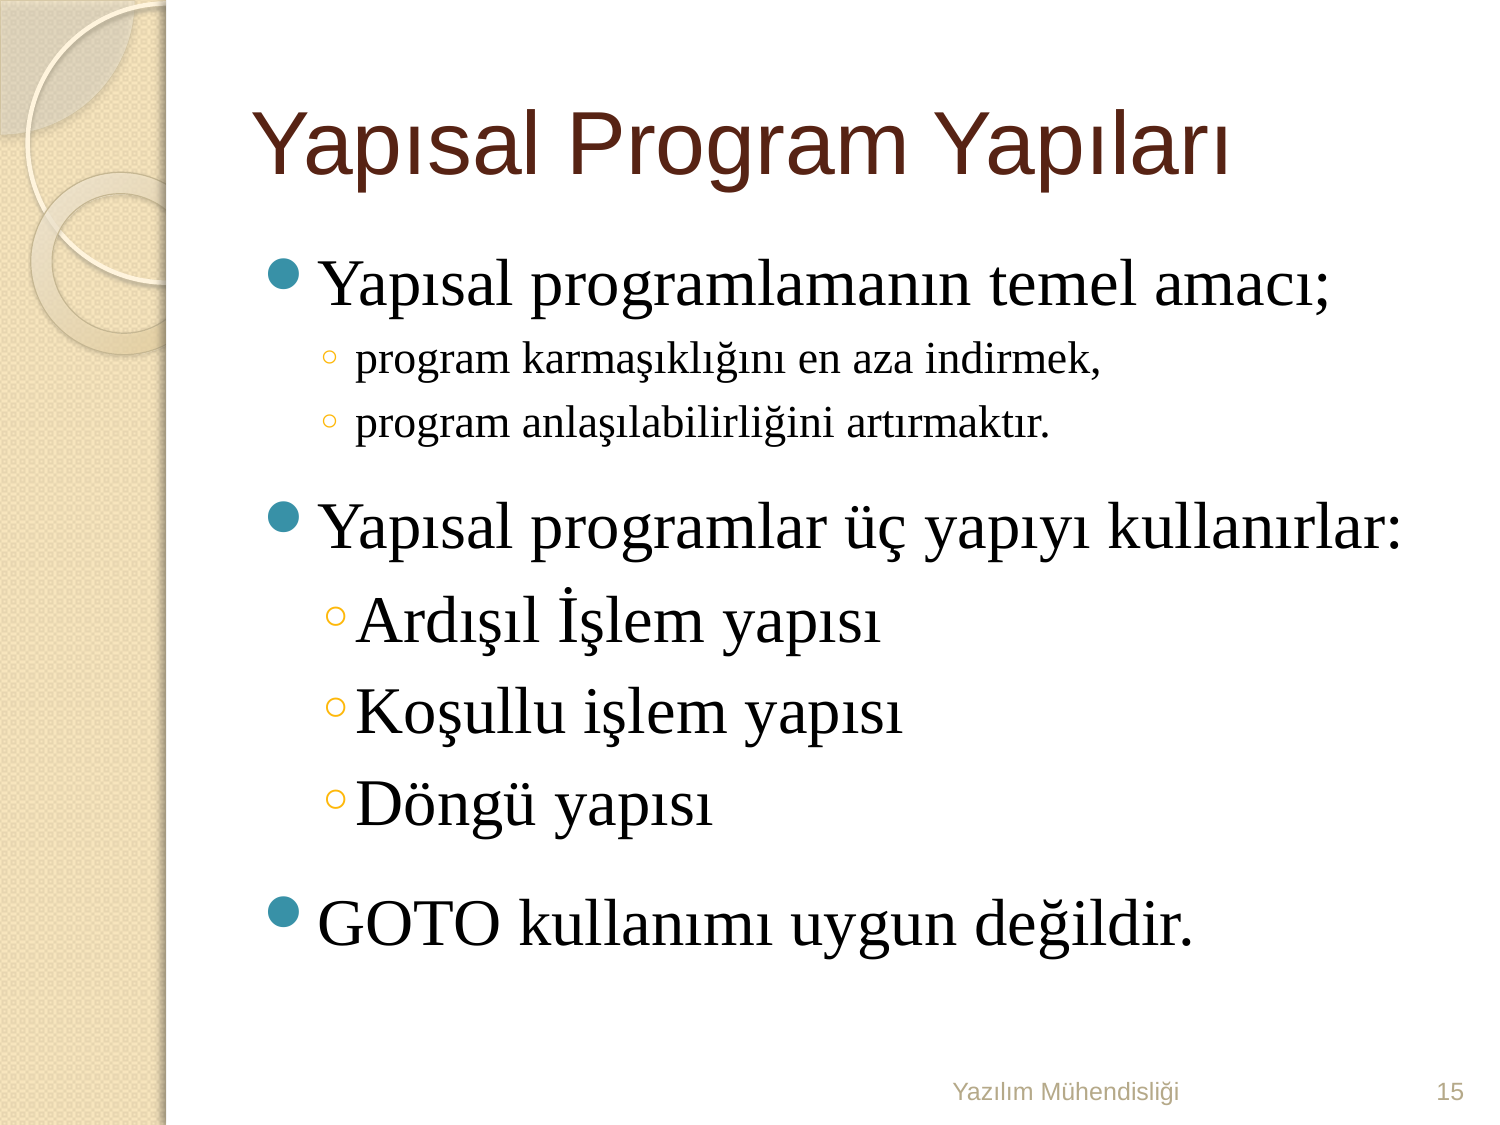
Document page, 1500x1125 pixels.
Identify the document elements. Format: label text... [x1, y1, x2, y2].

title Yapısal Program Yapıları [235, 45, 1466, 233]
footer Yazılım Mühendisliği [937, 1034, 1413, 1113]
slide_number 15 [1413, 1034, 1488, 1113]
list Yapısal programlamanın temel amacı; program karmaşıklığını en aza indirmek, program anlaşılabilirliğini artırmaktır. Yapısal programlar üç yapıyı kullanırlar: Ardışıl İşlem yapısı Koşullu işlem yapısı Döngü yapısı GOTO kullanımı uygun değildir. [235, 237, 1466, 1025]
